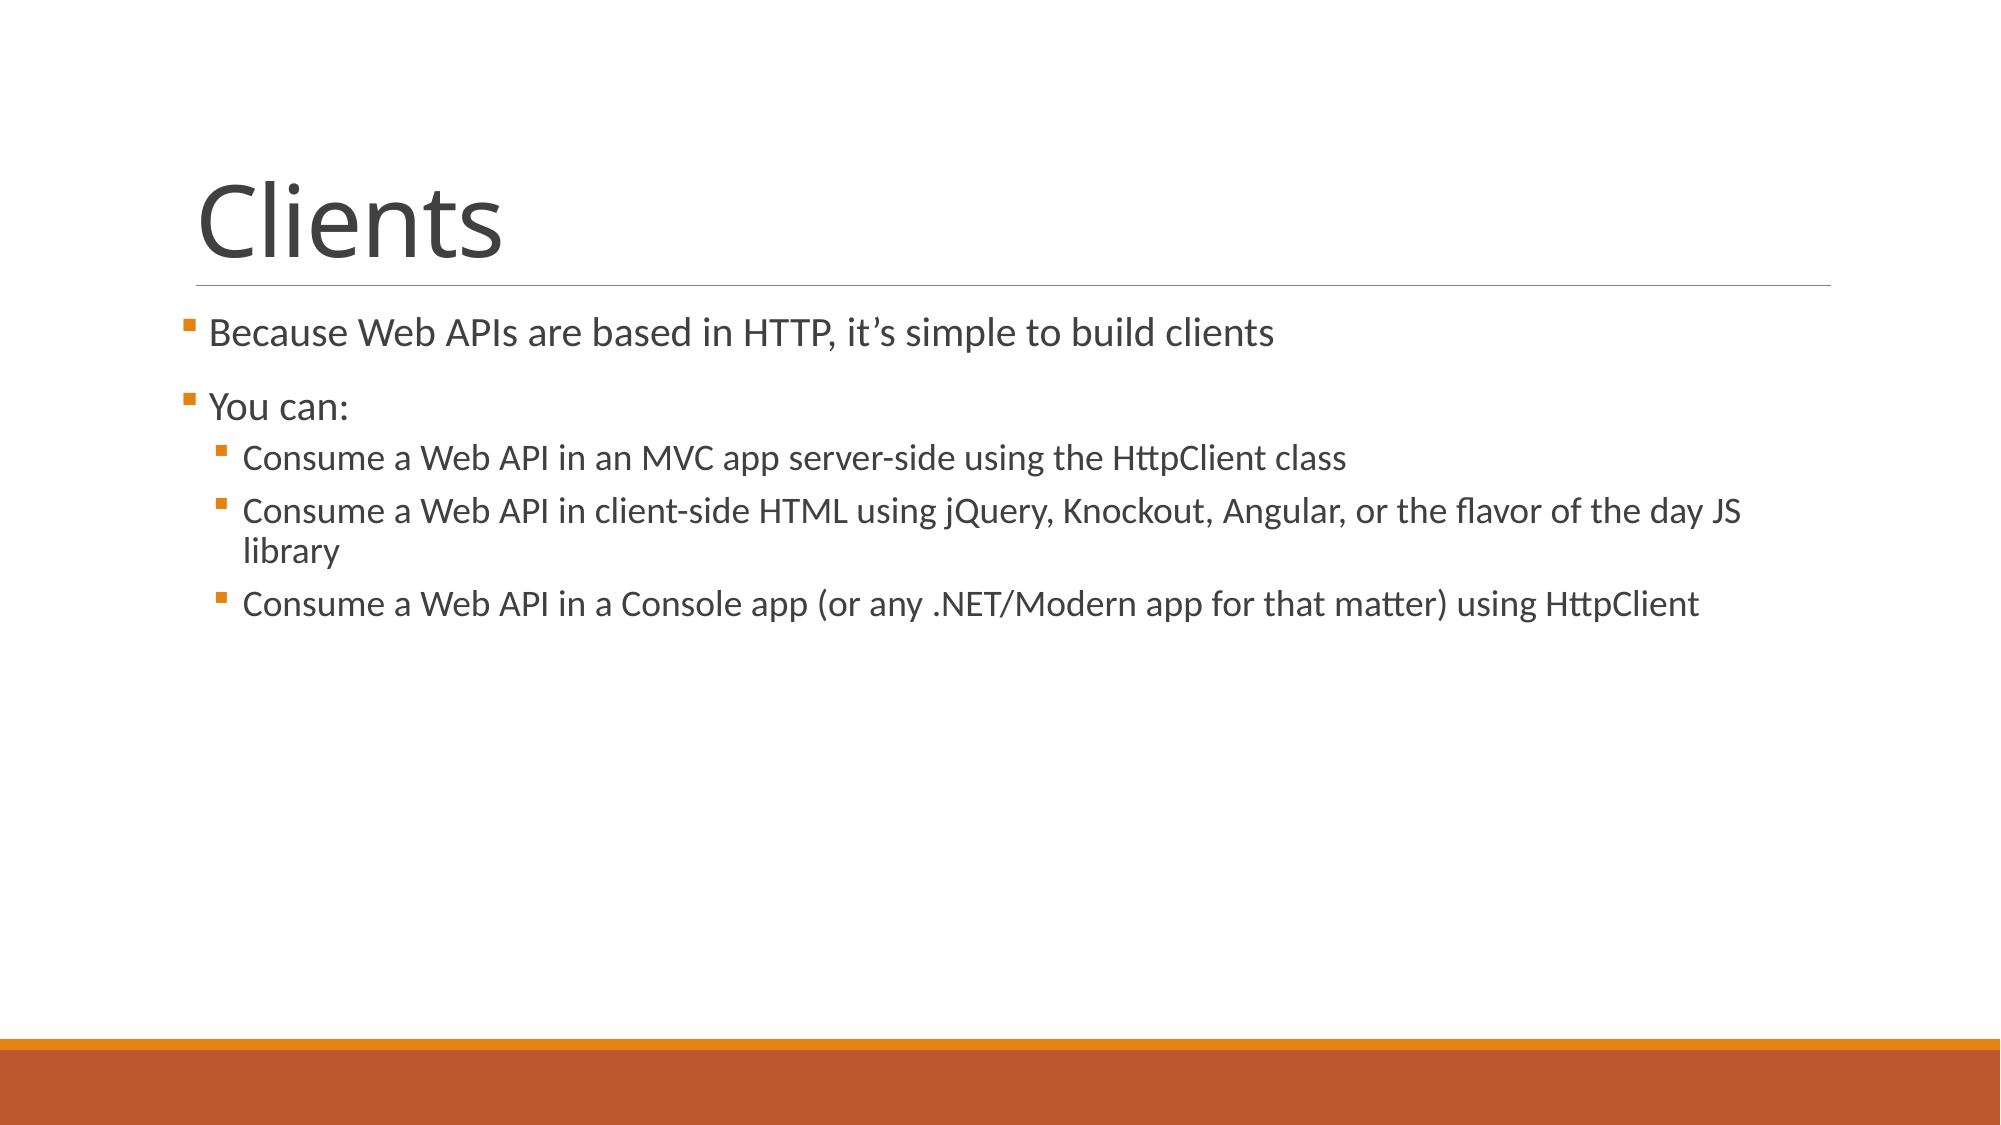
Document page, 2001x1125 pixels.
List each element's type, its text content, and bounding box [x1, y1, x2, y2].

title Clients [180, 47, 1830, 285]
list Because Web APIs are based in HTTP, it’s simple to build clients You can: Consume a Web API in an MVC app server-side using the HttpClient class Consume a Web API in client-side HTML using jQuery, Knockout, Angular, or the flavor of the day JS library Consume a Web API in a Console app (or any .NET/Modern app for that matter) using HttpClient [180, 302, 1830, 963]
